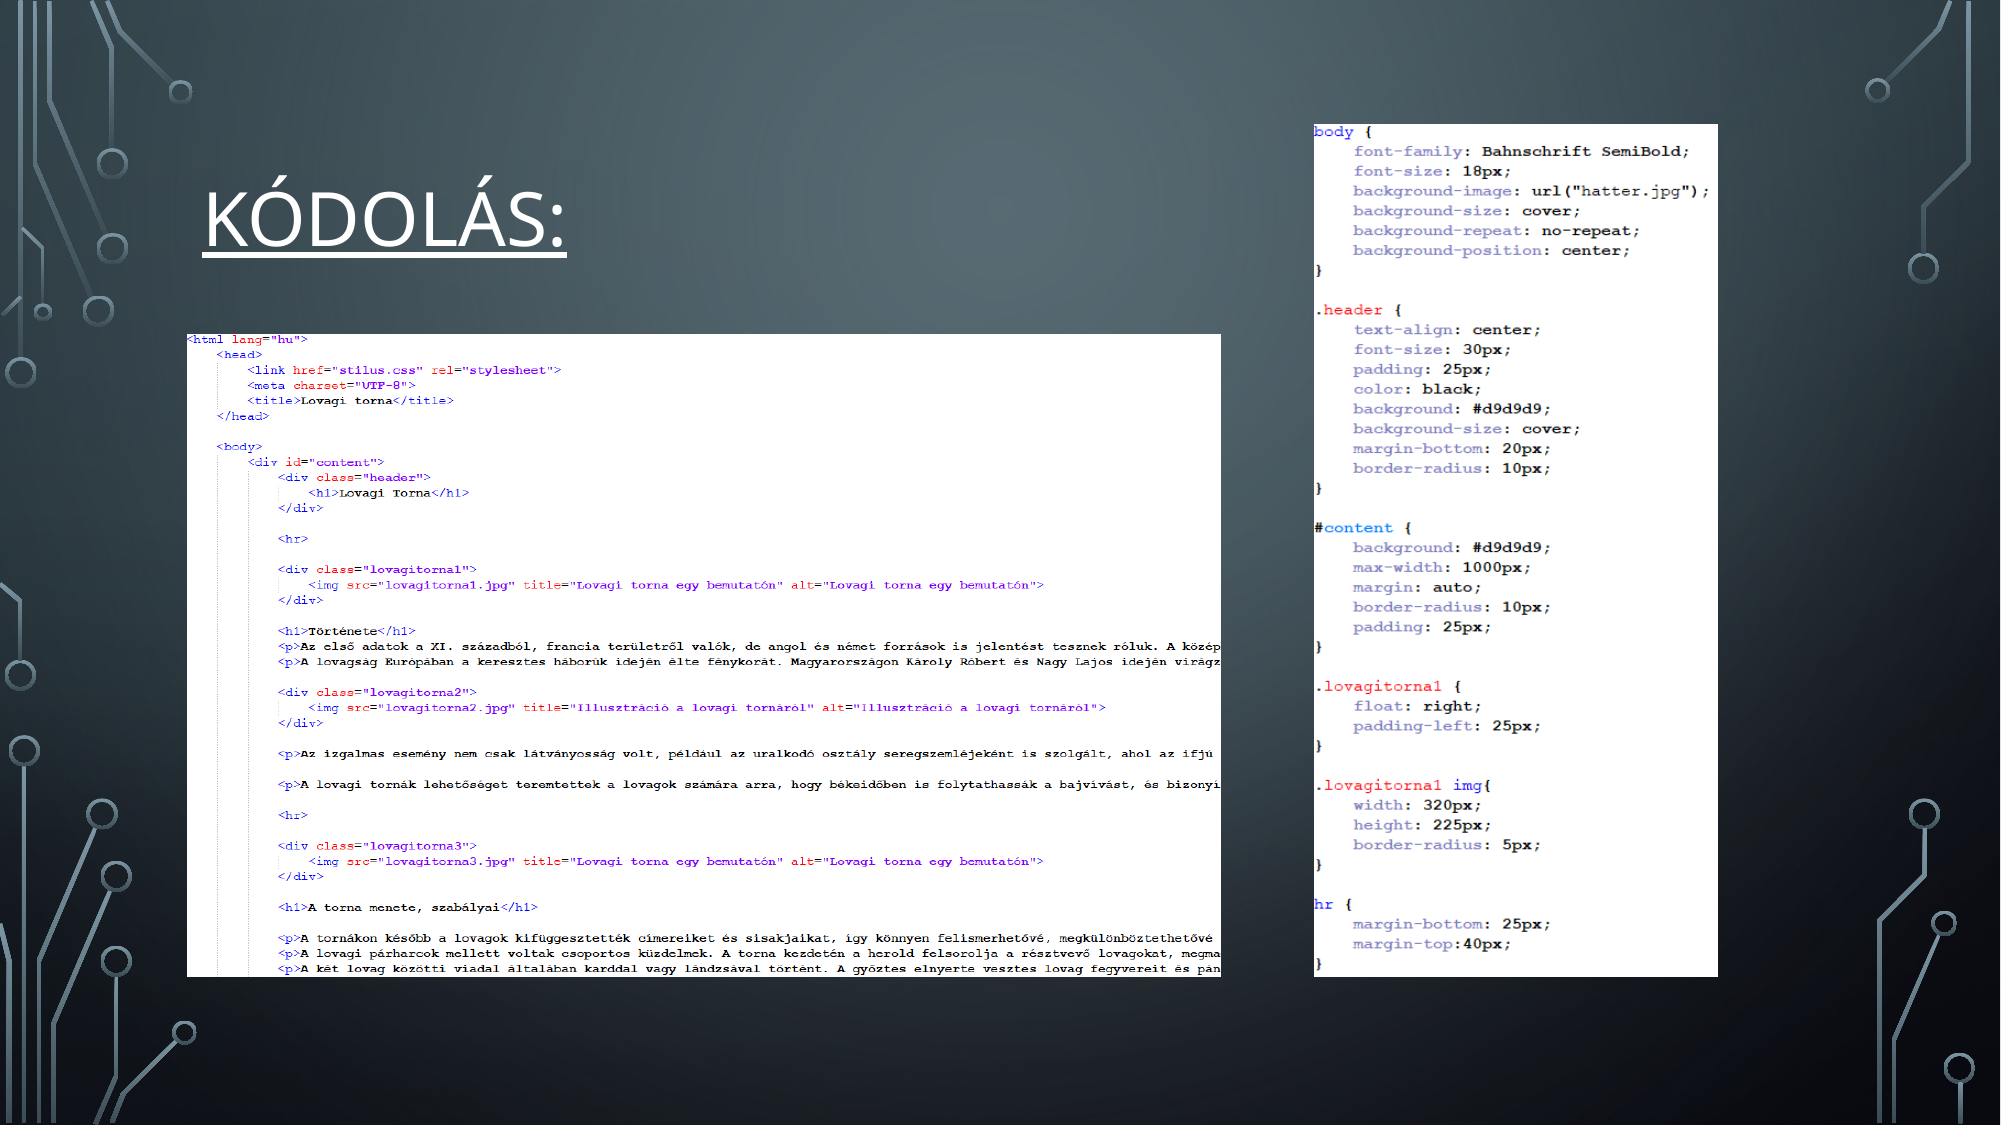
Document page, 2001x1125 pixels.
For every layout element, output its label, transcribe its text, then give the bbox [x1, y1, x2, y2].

title Kódolás: [187, 101, 1813, 344]
picture [186, 334, 1221, 977]
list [1314, 124, 1719, 977]
